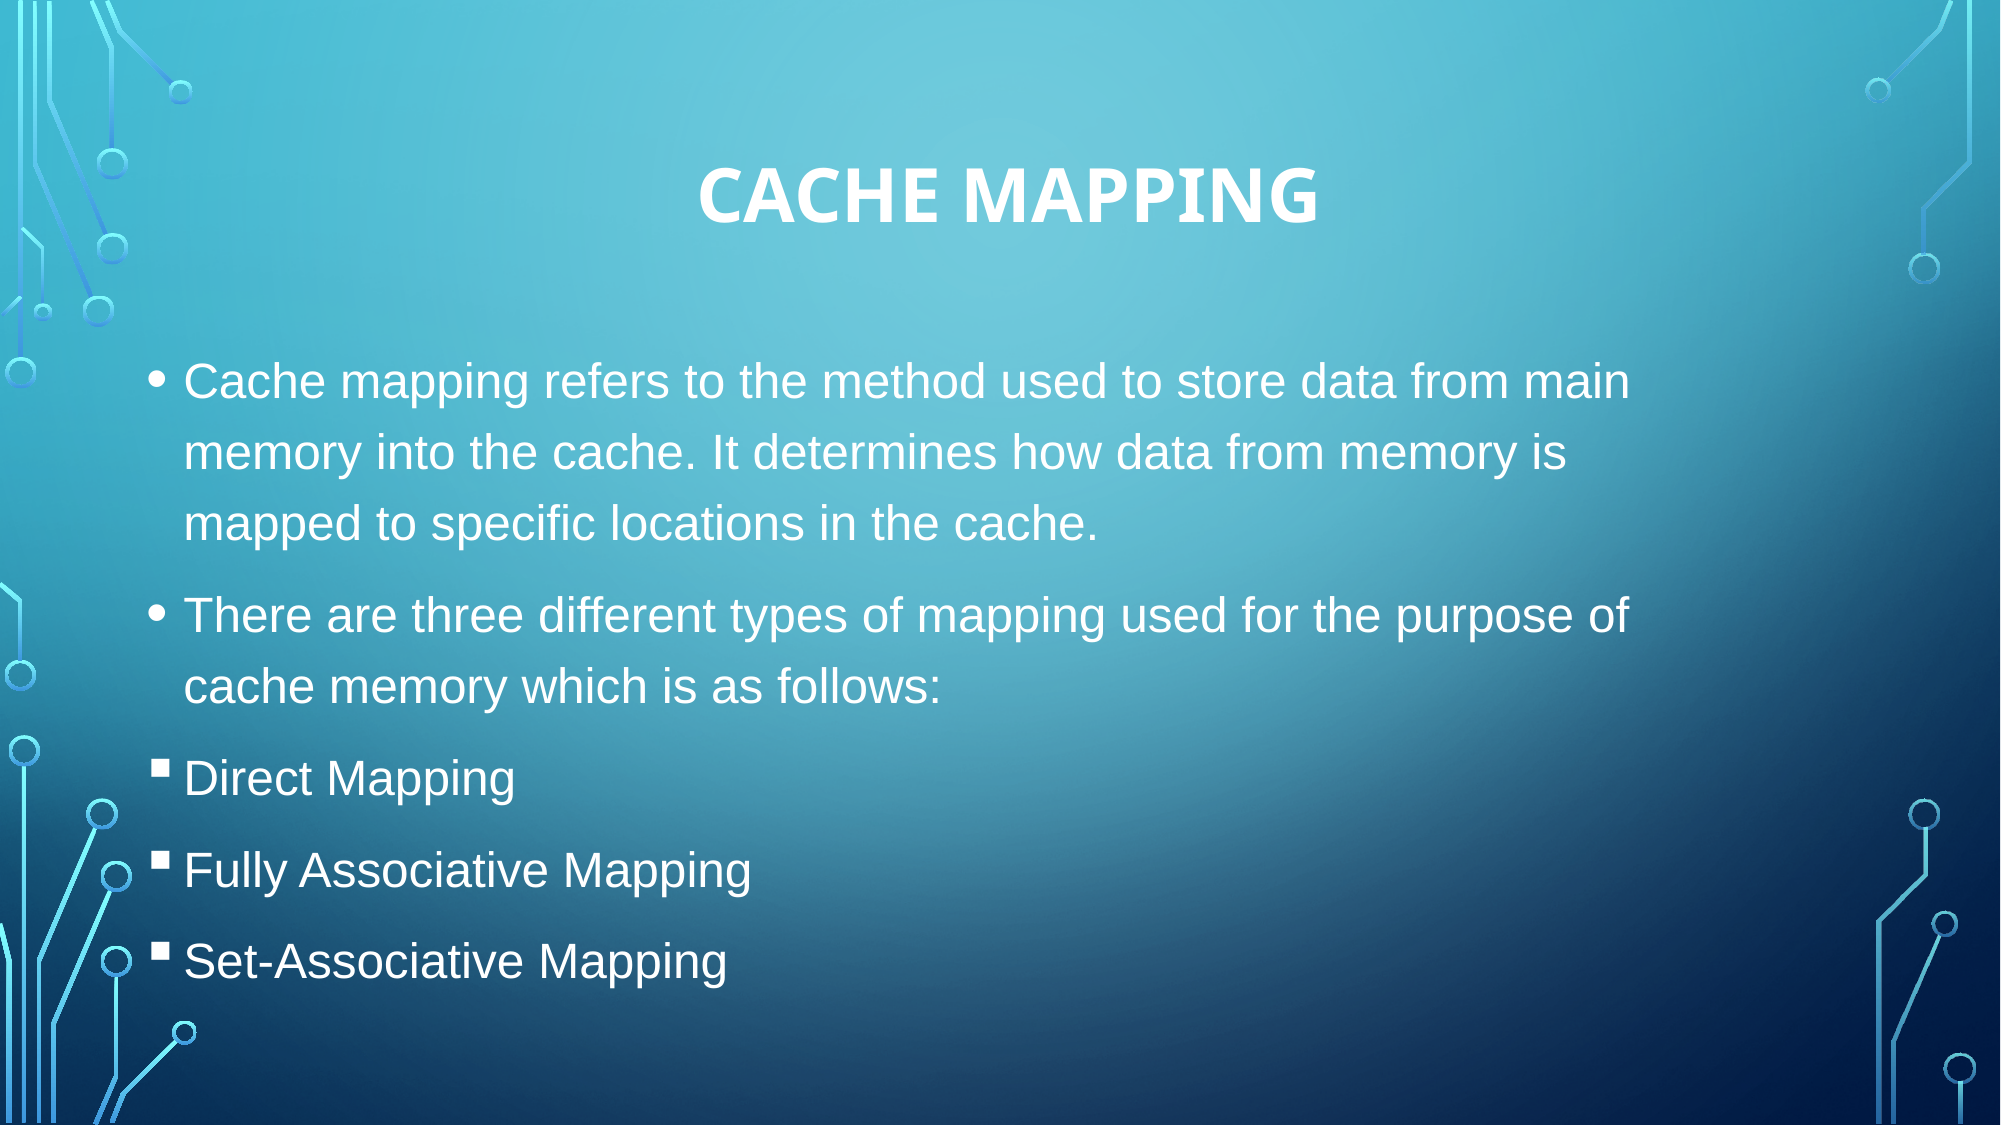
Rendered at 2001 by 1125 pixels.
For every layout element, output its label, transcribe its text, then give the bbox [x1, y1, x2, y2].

list Cache mapping refers to the method used to store data from main memory into the cache. It determines how data from memory is mapped to specific locations in the cache. There are three different types of mapping used for the purpose of cache memory which is as follows: Direct Mapping Fully Associative Mapping Set-Associative Mapping [131, 329, 1746, 1000]
title CACHE MAPPING [184, 117, 1835, 280]
